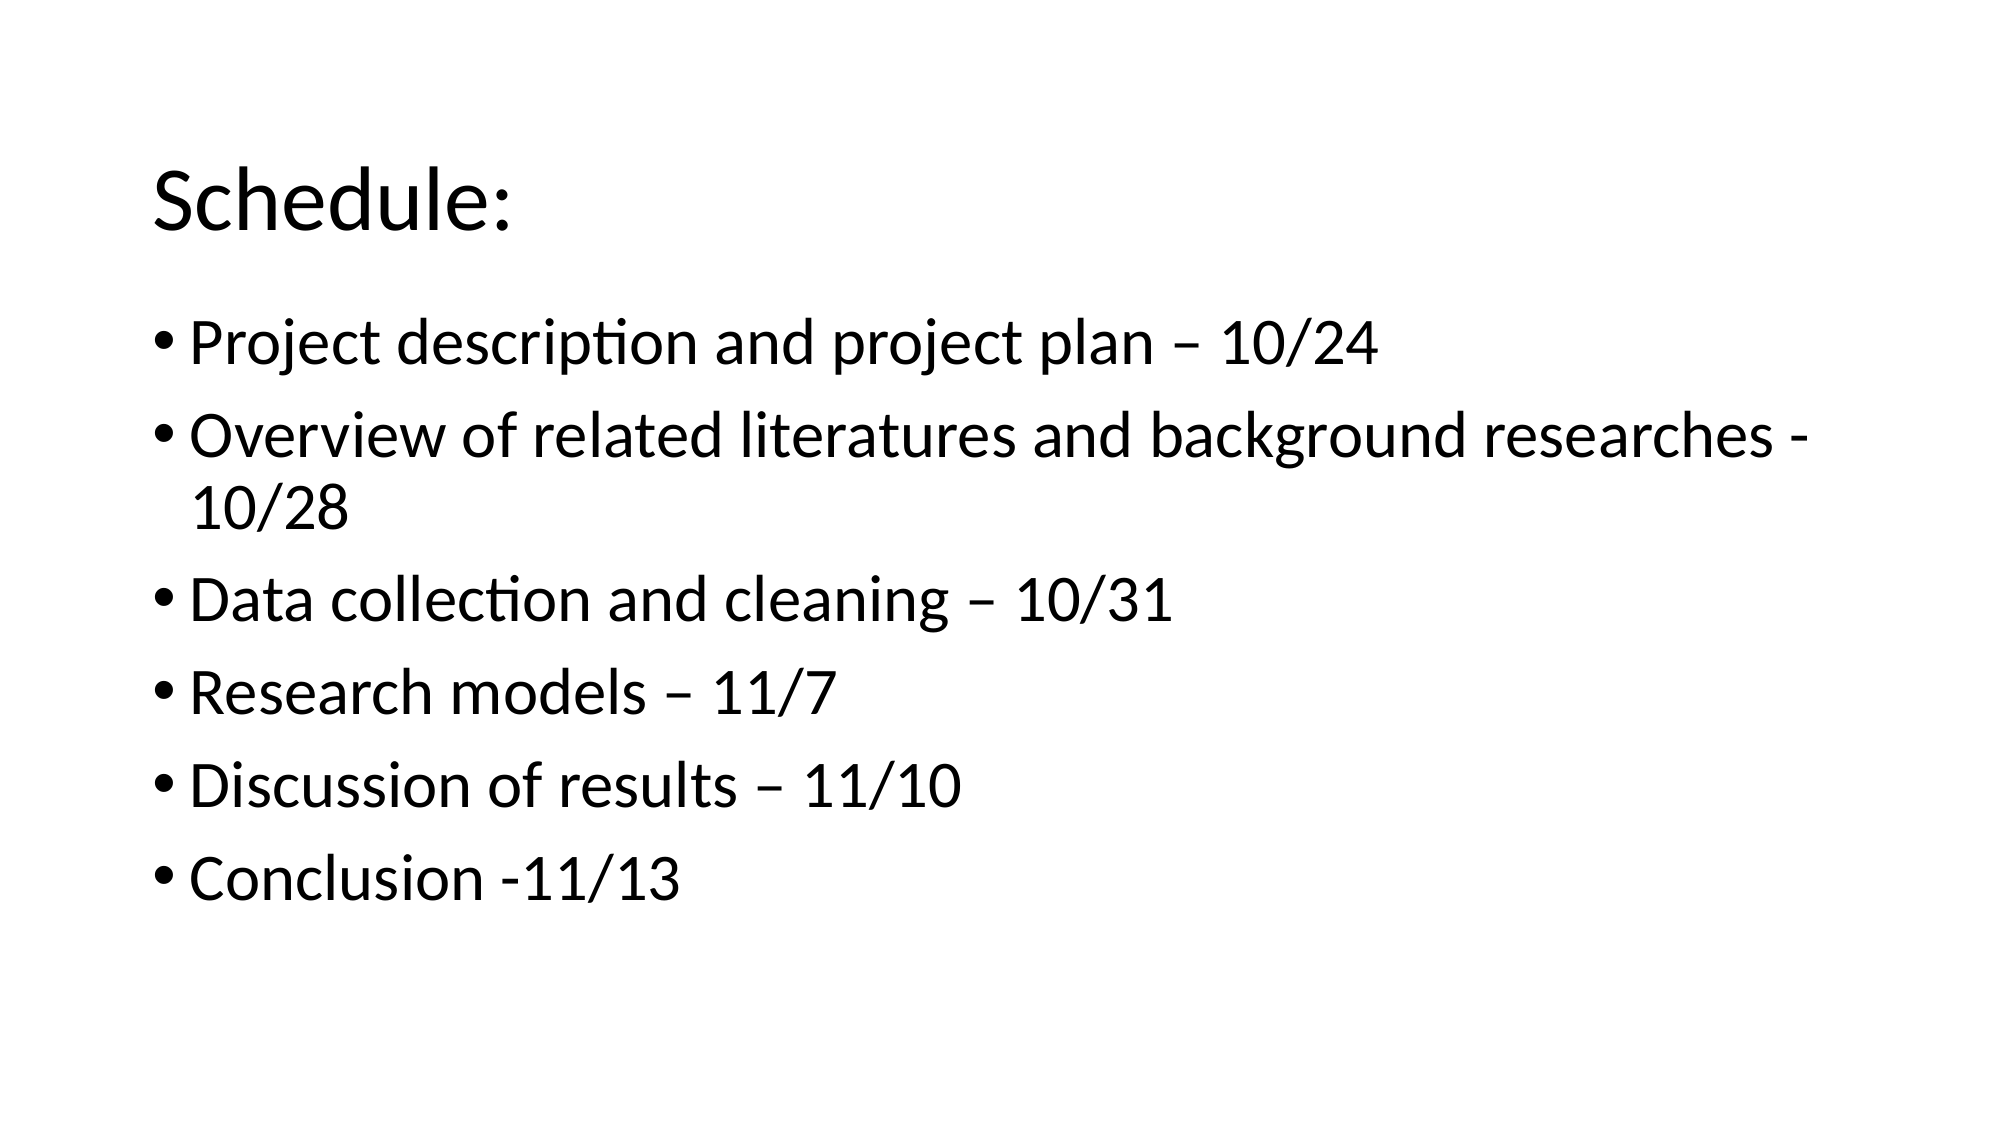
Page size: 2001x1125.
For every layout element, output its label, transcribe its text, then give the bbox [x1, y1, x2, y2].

list Project description and project plan – 10/24 Overview of related literatures and background researches - 10/28 Data collection and cleaning – 10/31 Research models – 11/7 Discussion of results – 11/10 Conclusion -11/13 [137, 299, 2000, 1014]
title Schedule: [137, 120, 1781, 281]
